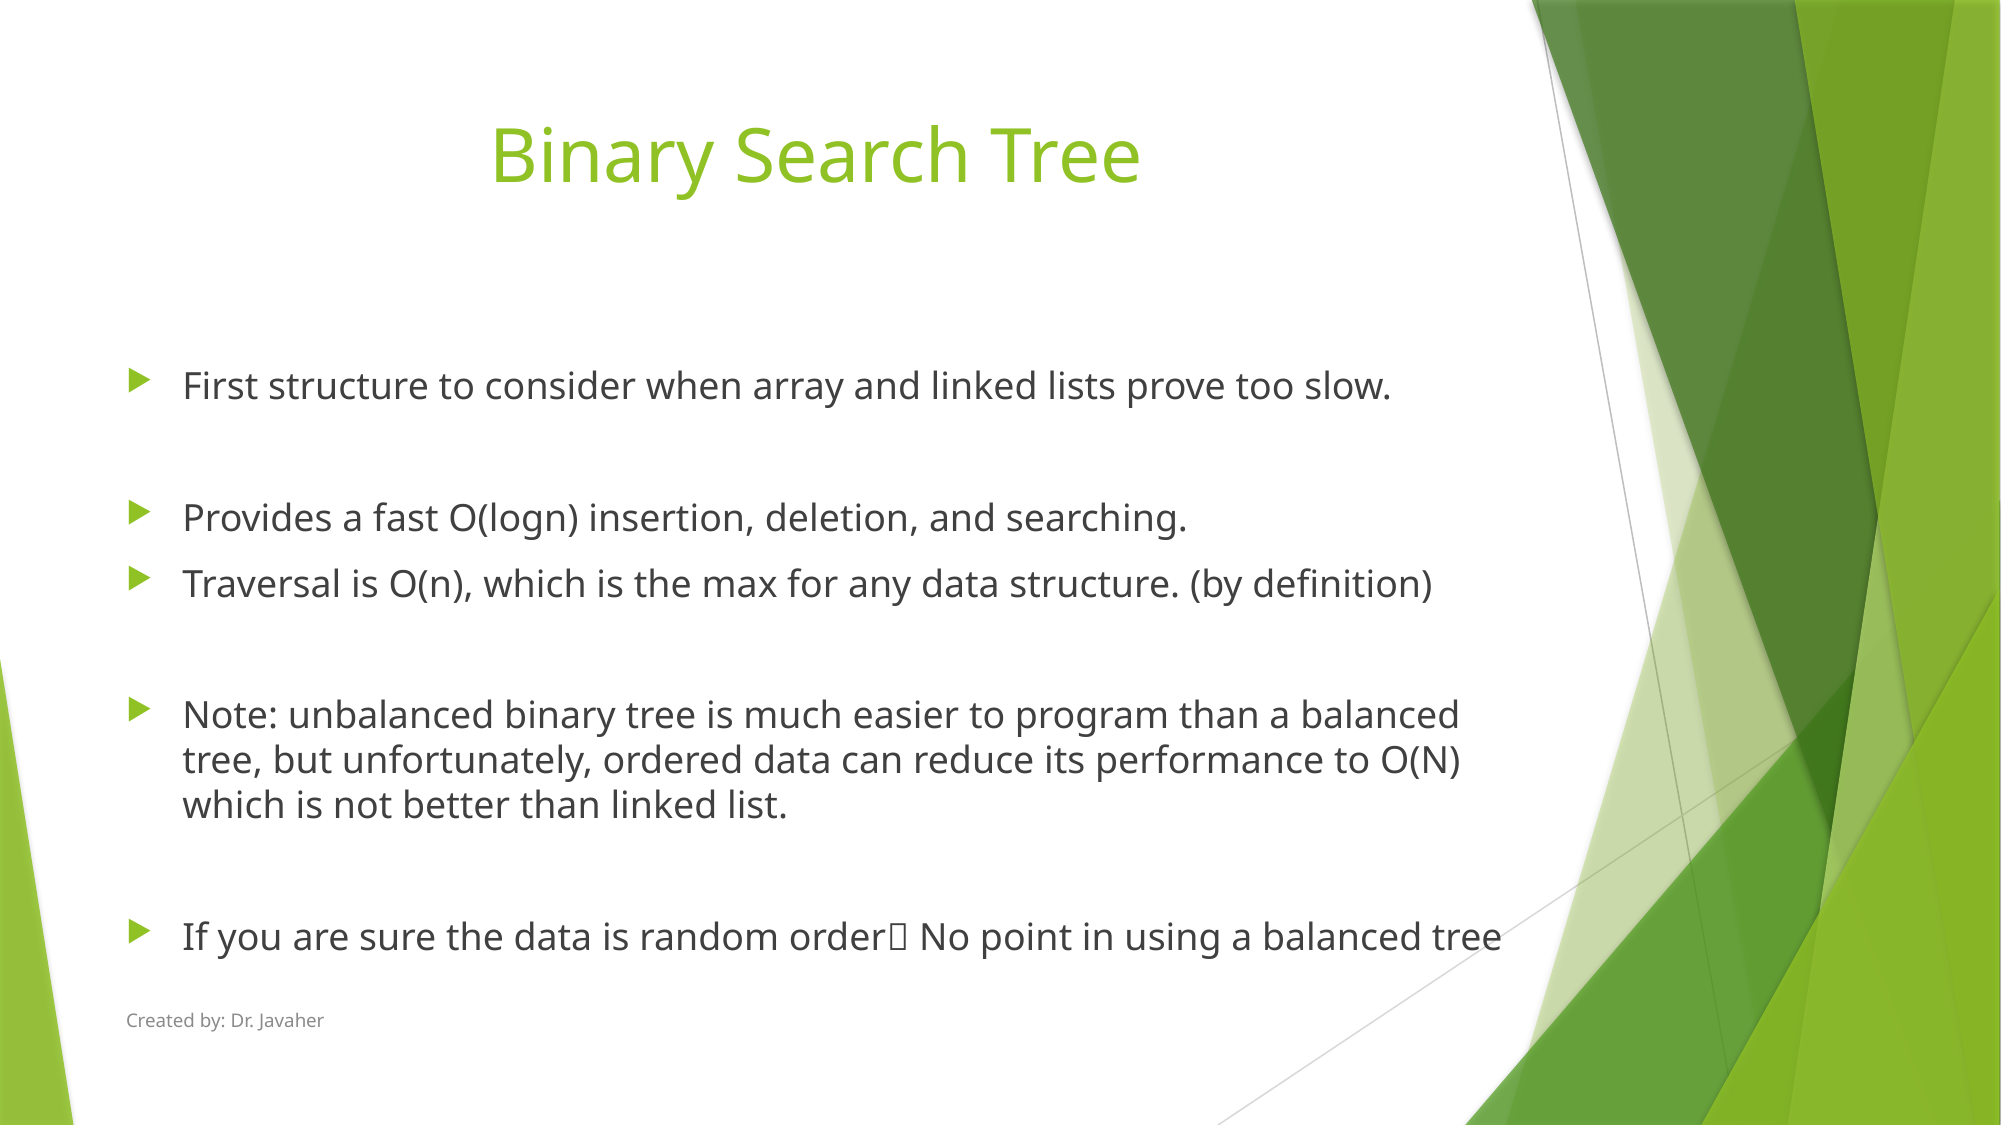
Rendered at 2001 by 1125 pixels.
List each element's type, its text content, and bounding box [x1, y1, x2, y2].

list First structure to consider when array and linked lists prove too slow. Provides a fast O(logn) insertion, deletion, and searching. Traversal is O(n), which is the max for any data structure. (by definition) Note: unbalanced binary tree is much easier to program than a balanced tree, but unfortunately, ordered data can reduce its performance to O(N) which is not better than linked list. If you are sure the data is random order No point in using a balanced tree [111, 354, 1522, 992]
footer Created by: Dr. Javaher [111, 991, 1145, 1051]
title Binary Search Tree [111, 99, 1522, 317]
